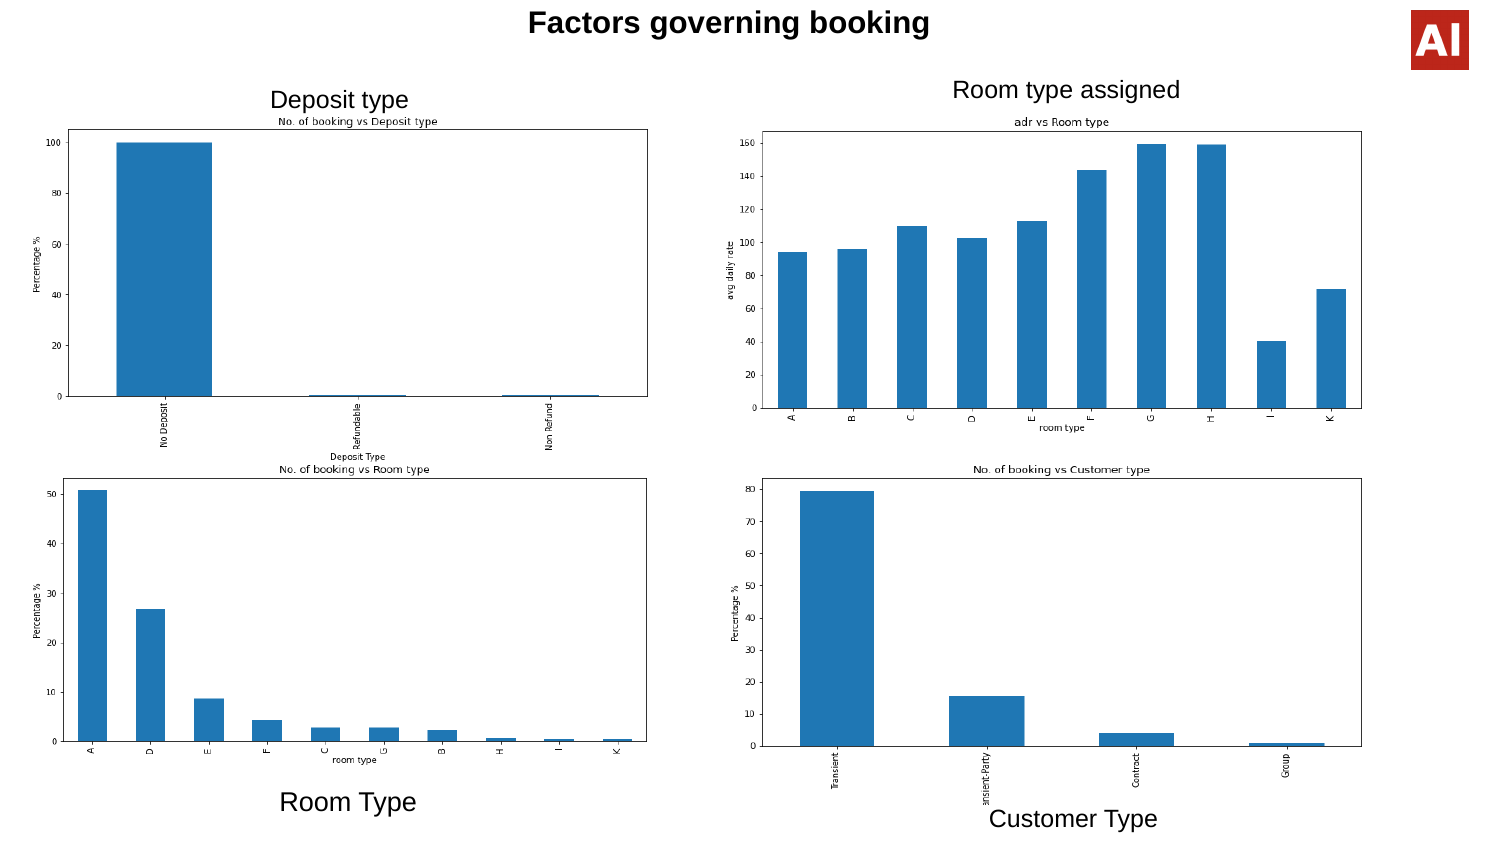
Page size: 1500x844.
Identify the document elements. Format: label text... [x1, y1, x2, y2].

text_box Room type assigned [767, 58, 1367, 110]
title [0, 61, 767, 156]
picture [719, 111, 1367, 439]
text_box Customer Type [758, 783, 1375, 844]
picture [725, 459, 1367, 830]
text_box Room Type [232, 779, 464, 832]
text_box Deposit type [75, 64, 604, 109]
text_box Factors governing booking [383, 0, 1075, 55]
picture [27, 111, 653, 770]
picture [1411, 10, 1469, 70]
